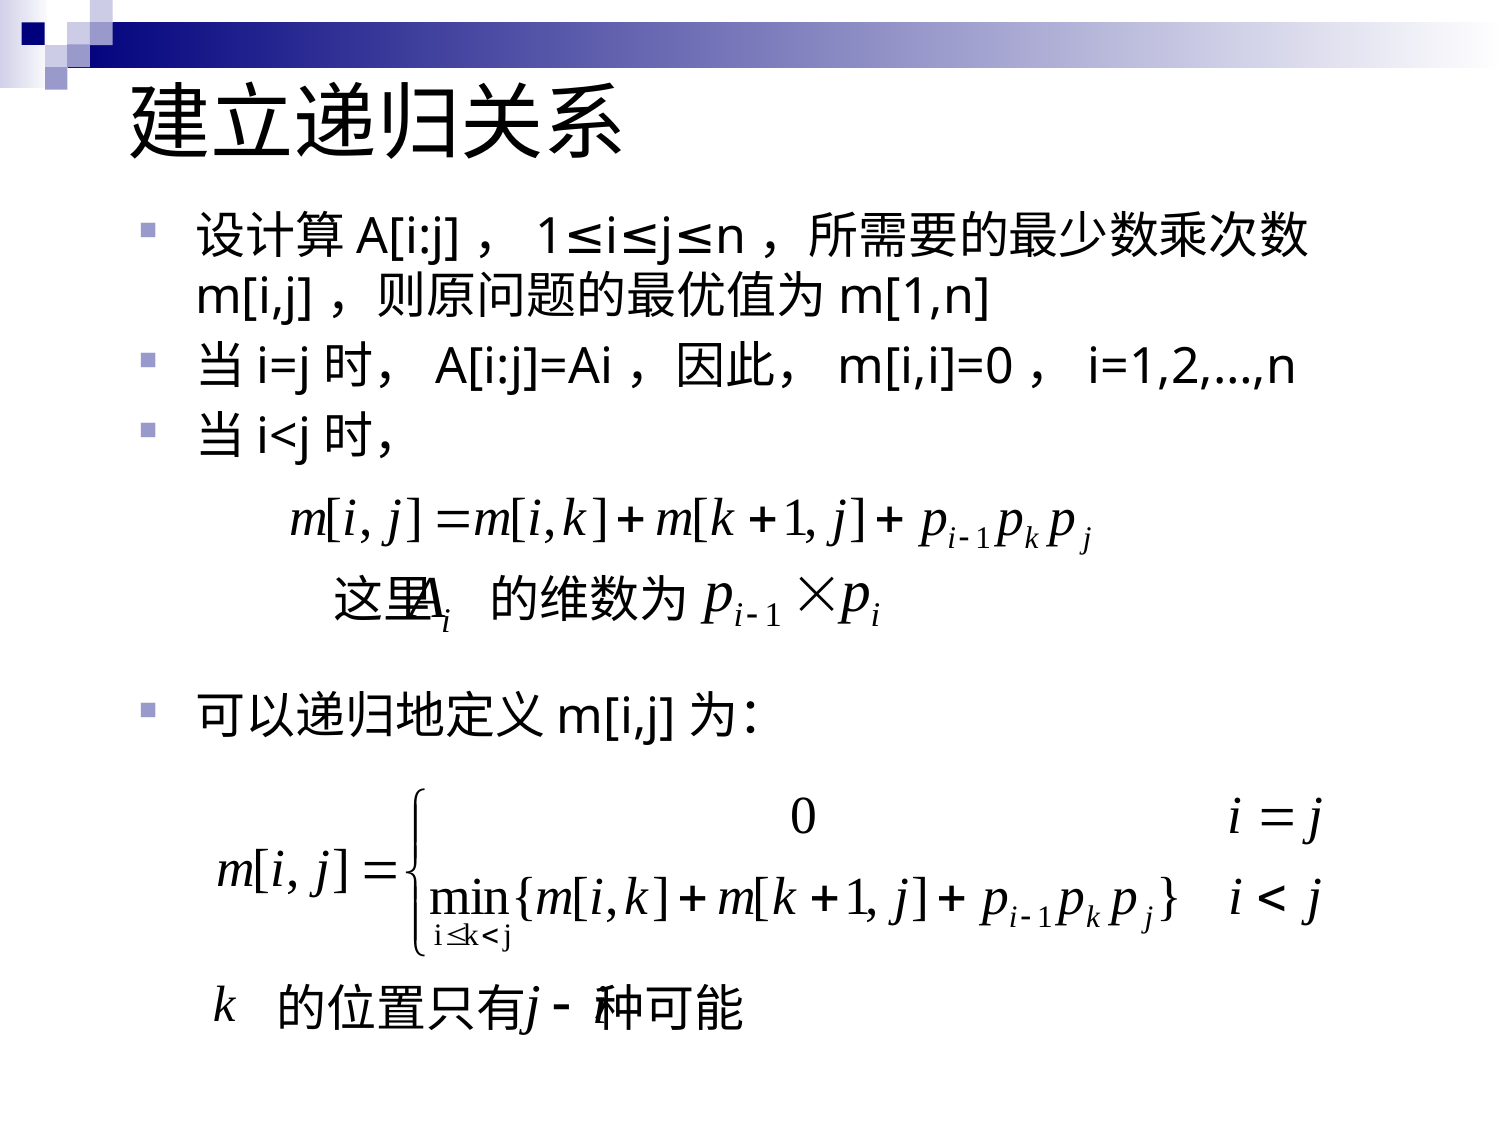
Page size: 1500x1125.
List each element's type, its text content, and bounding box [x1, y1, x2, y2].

title 建立递归关系 [112, 24, 1388, 213]
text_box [272, 552, 892, 648]
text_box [192, 969, 783, 1048]
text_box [281, 481, 1104, 567]
text_box 设计算A[i:j]，1≤i≤j≤n，所需要的最少数乘次数m[i,j]，则原问题的最优值为m[1,n] 当i=j时，A[i:j]=Ai，因此，m[i,i]=0，i=1,2,…,n 当i<j时， 可以递归地定义m[i,j]为： [123, 196, 1399, 872]
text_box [208, 778, 1335, 967]
